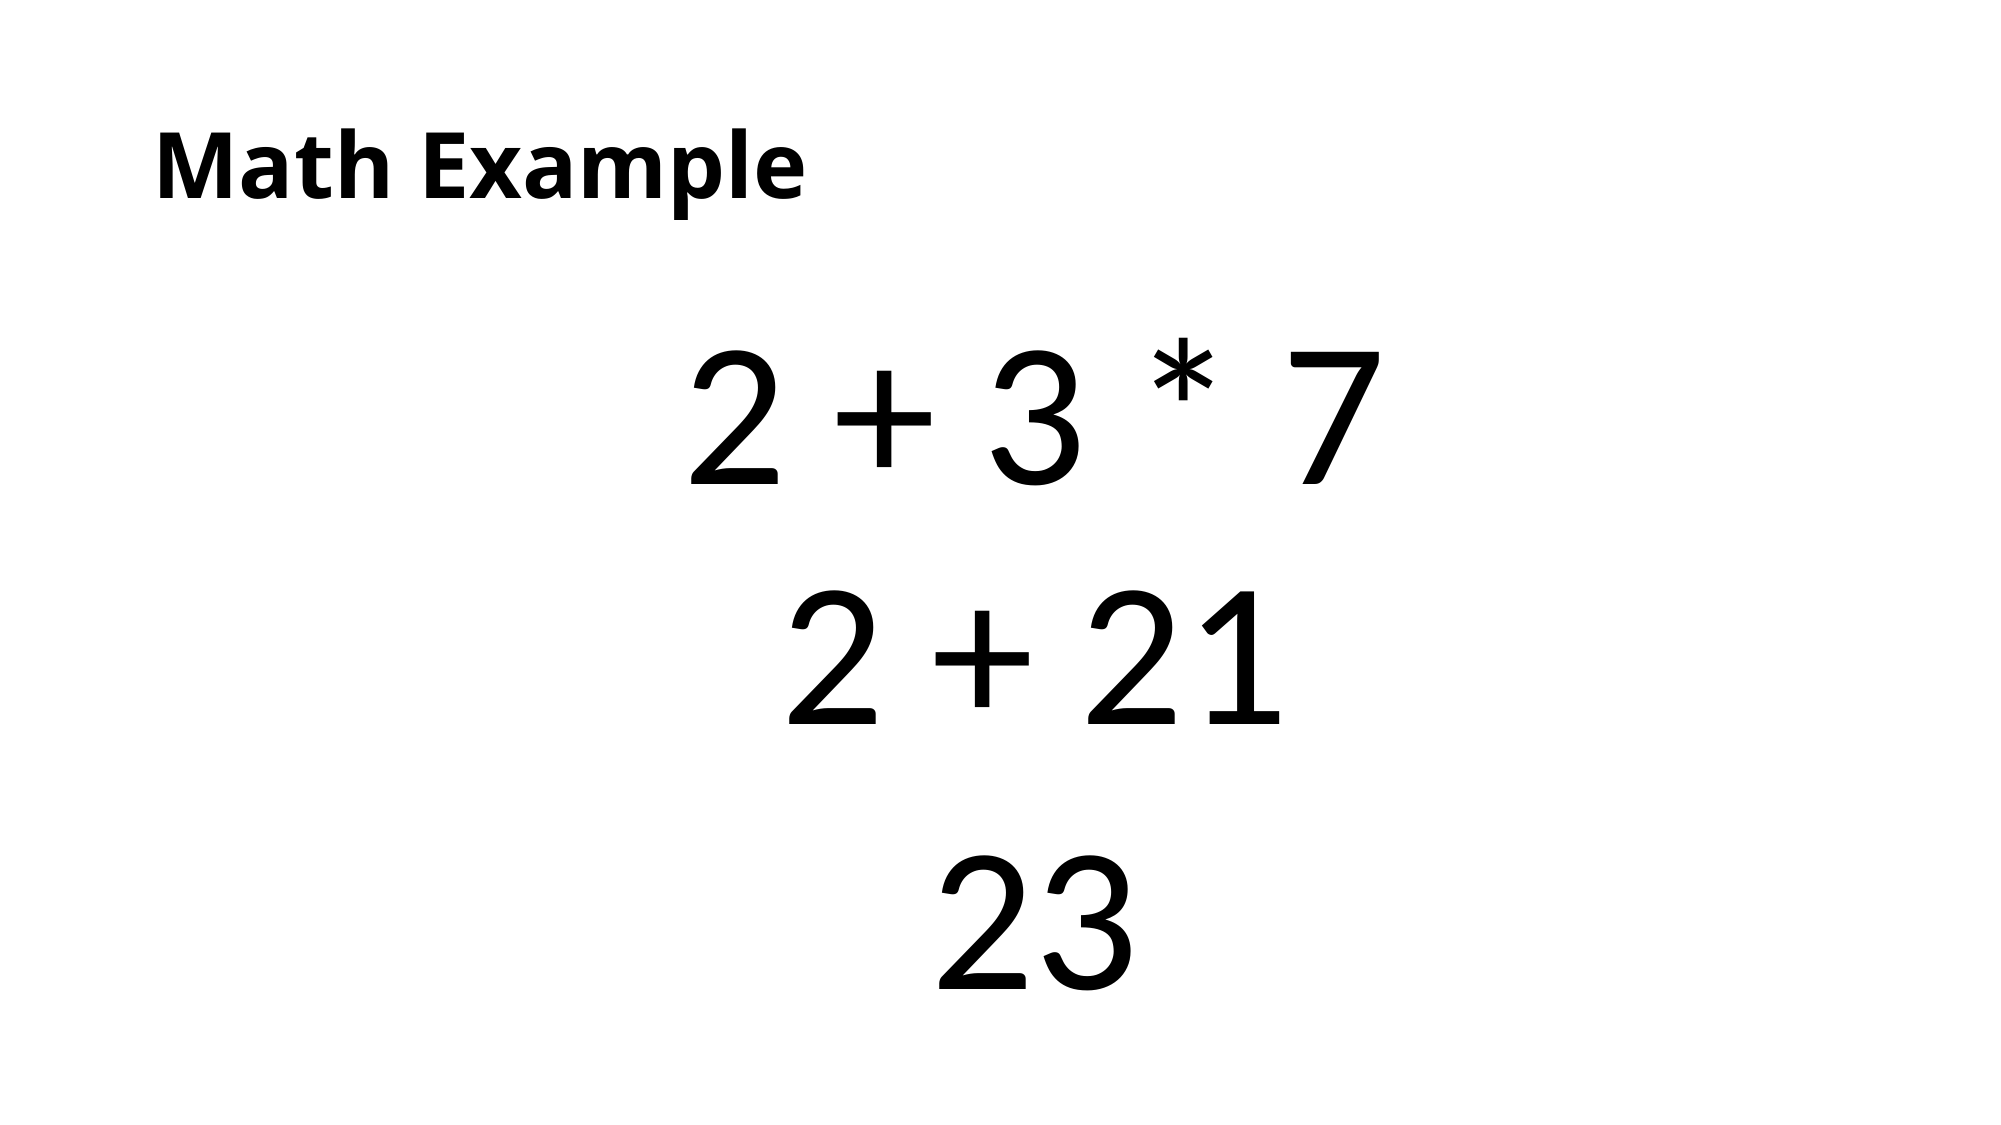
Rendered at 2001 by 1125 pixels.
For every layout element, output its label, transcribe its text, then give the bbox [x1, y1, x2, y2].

list 2 + 3 * 7 [137, 299, 1863, 539]
title Math Example [137, 59, 1863, 278]
text_box 23 [137, 804, 1863, 1044]
text_box 2 + 21 [137, 539, 1863, 779]
